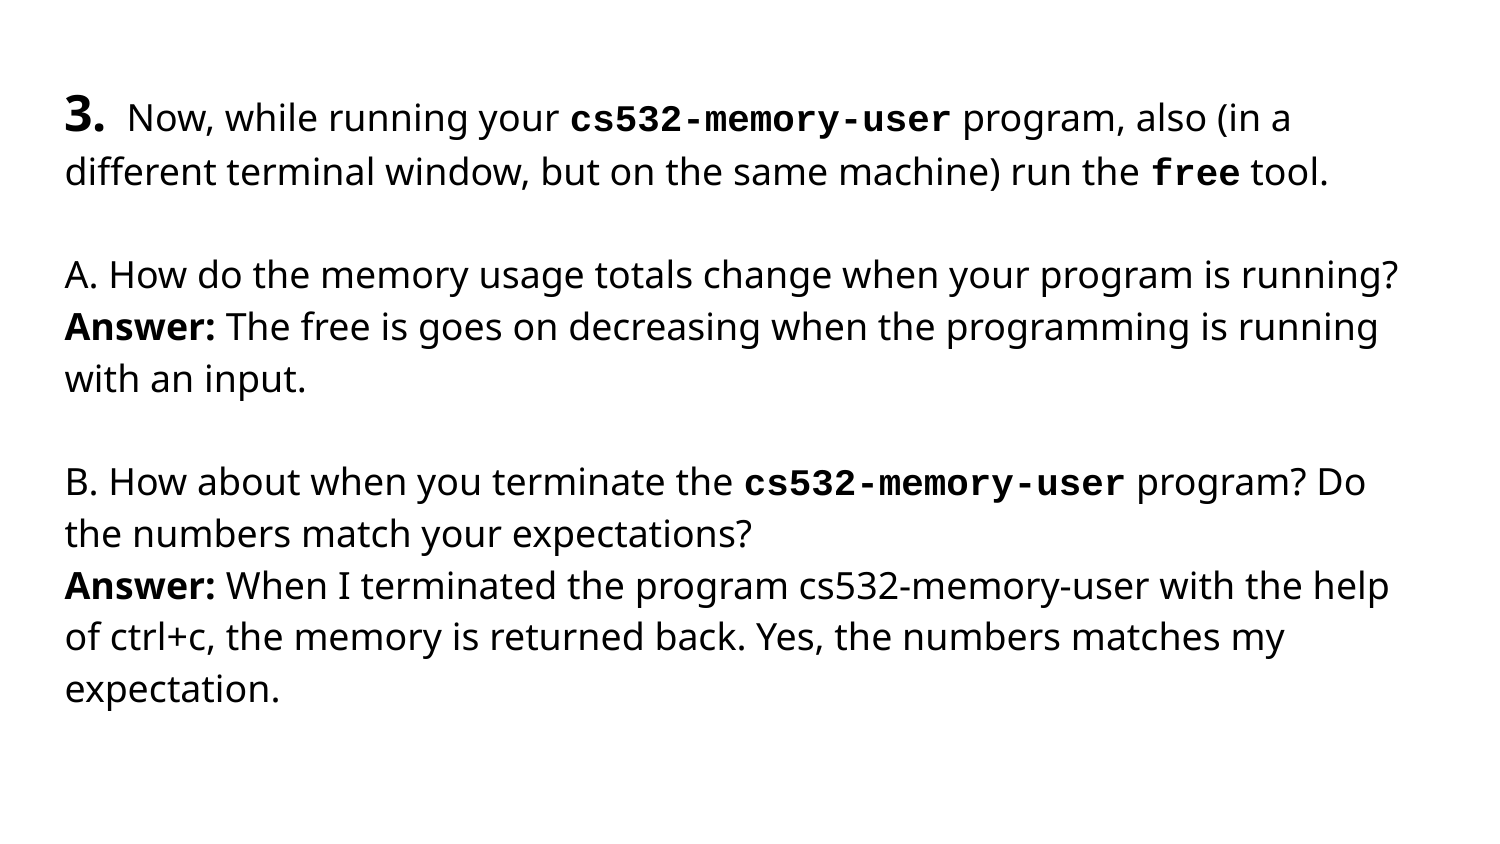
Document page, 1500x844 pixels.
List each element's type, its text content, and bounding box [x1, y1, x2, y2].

text_box 3. Now, while running your cs532-memory-user program, also (in a different terminal window, but on the same machine) run the free tool. A. How do the memory usage totals change when your program is running? Answer: The free is goes on decreasing when the programming is running with an input. B. How about when you terminate the cs532-memory-user program? Do the numbers match your expectations? Answer: When I terminated the program cs532-memory-user with the help of ctrl+c, the memory is returned back. Yes, the numbers matches my expectation. [49, 57, 1419, 726]
